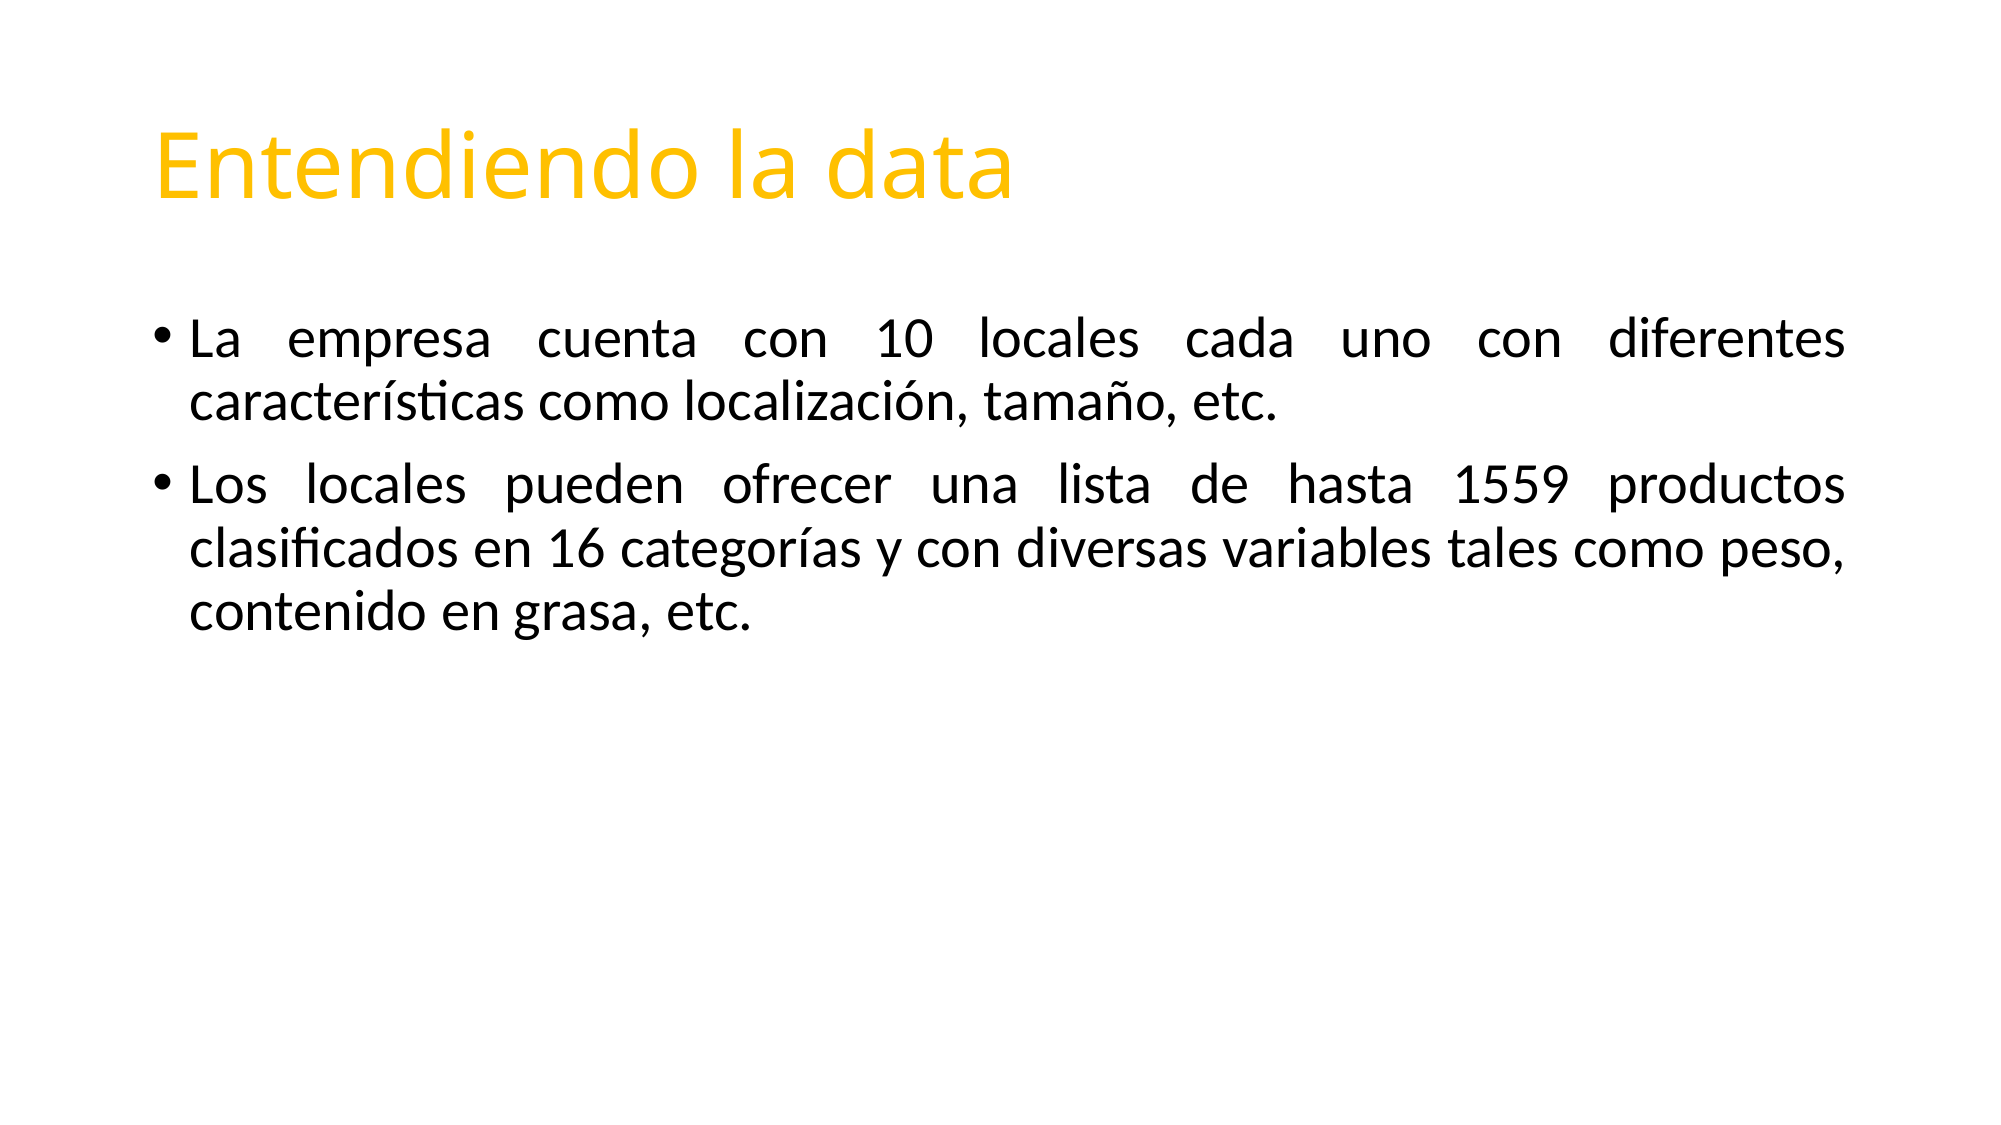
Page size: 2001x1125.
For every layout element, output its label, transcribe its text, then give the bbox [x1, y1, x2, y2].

list La empresa cuenta con 10 locales cada uno con diferentes características como localización, tamaño, etc. Los locales pueden ofrecer una lista de hasta 1559 productos clasificados en 16 categorías y con diversas variables tales como peso, contenido en grasa, etc. [137, 299, 1863, 1014]
title Entendiendo la data [137, 59, 1863, 278]
